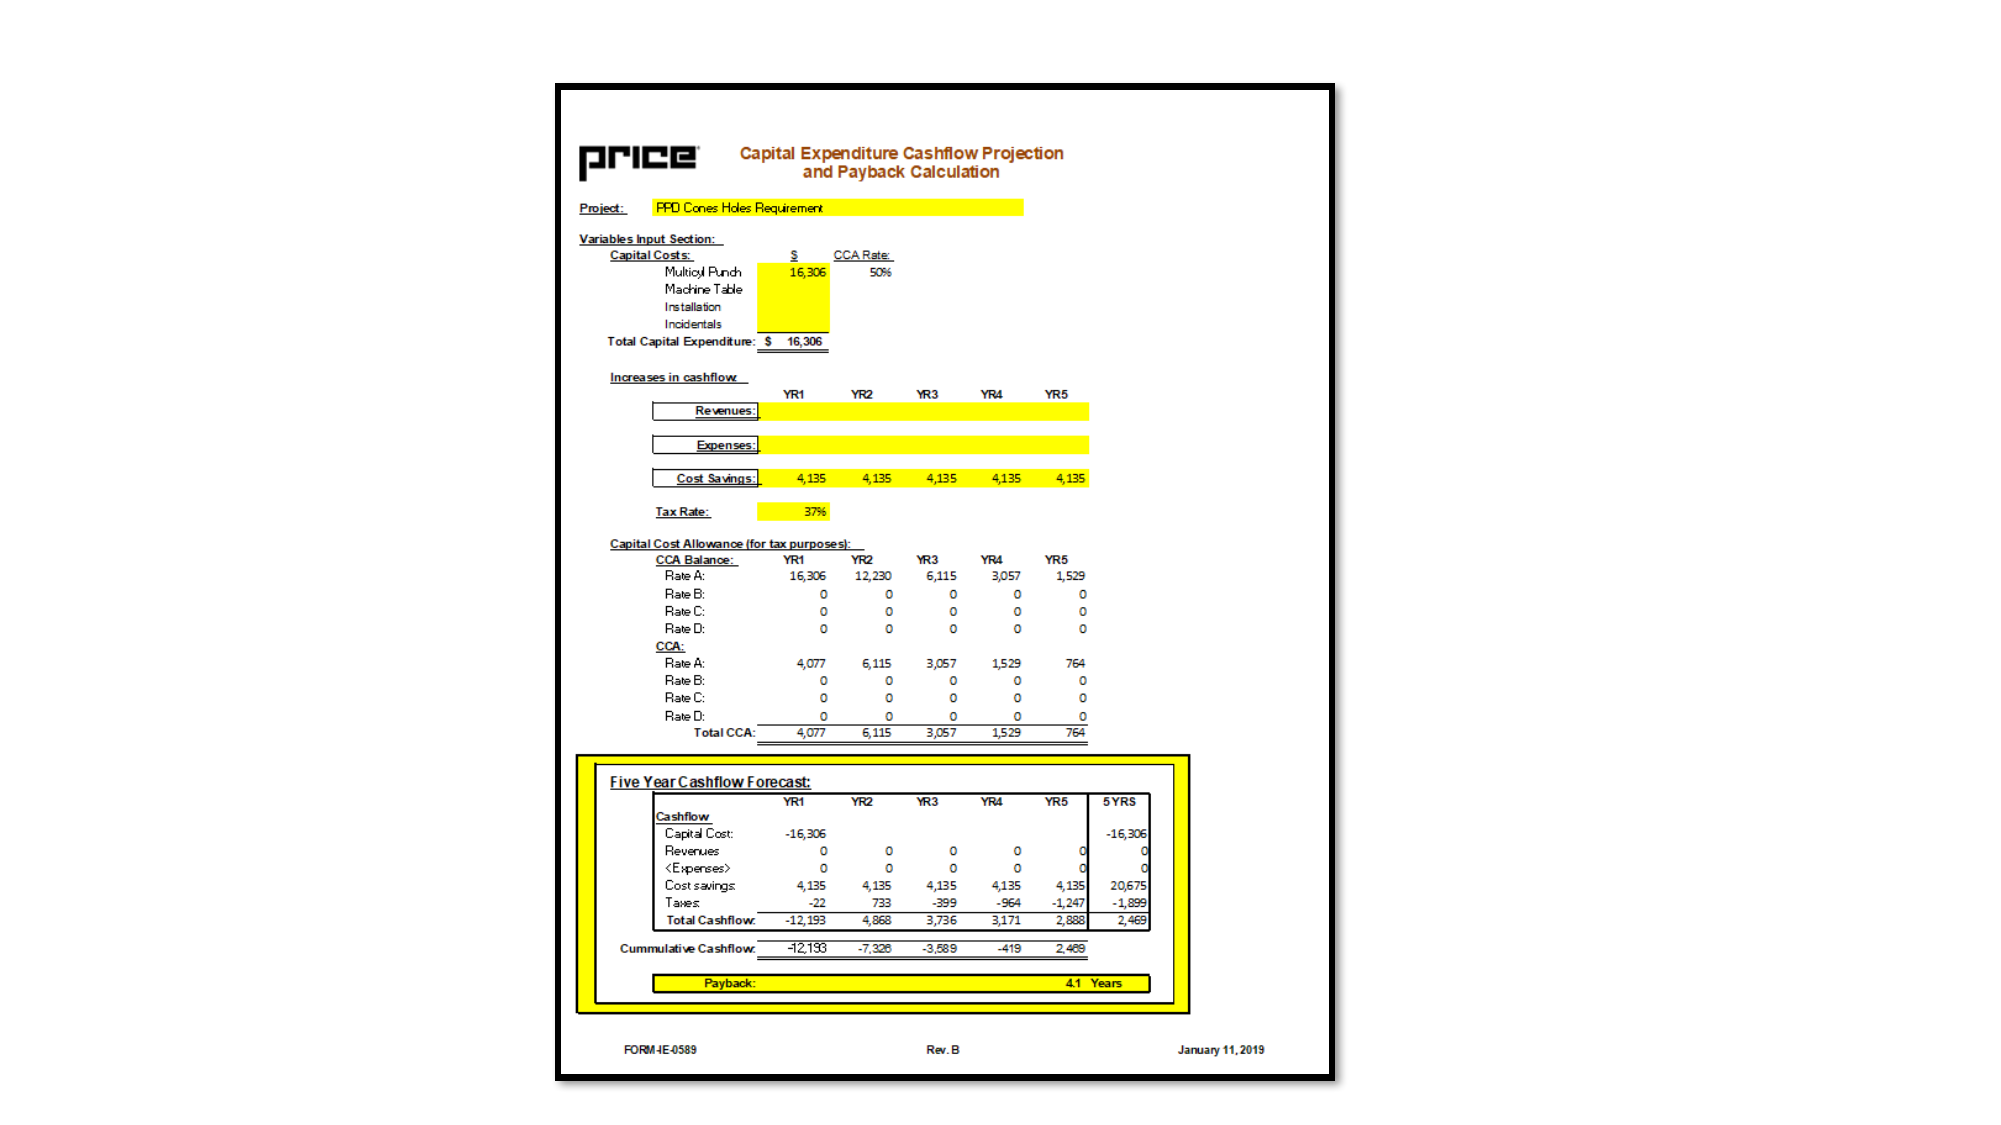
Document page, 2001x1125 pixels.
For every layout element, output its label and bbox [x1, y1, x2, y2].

picture [561, 89, 1330, 1075]
